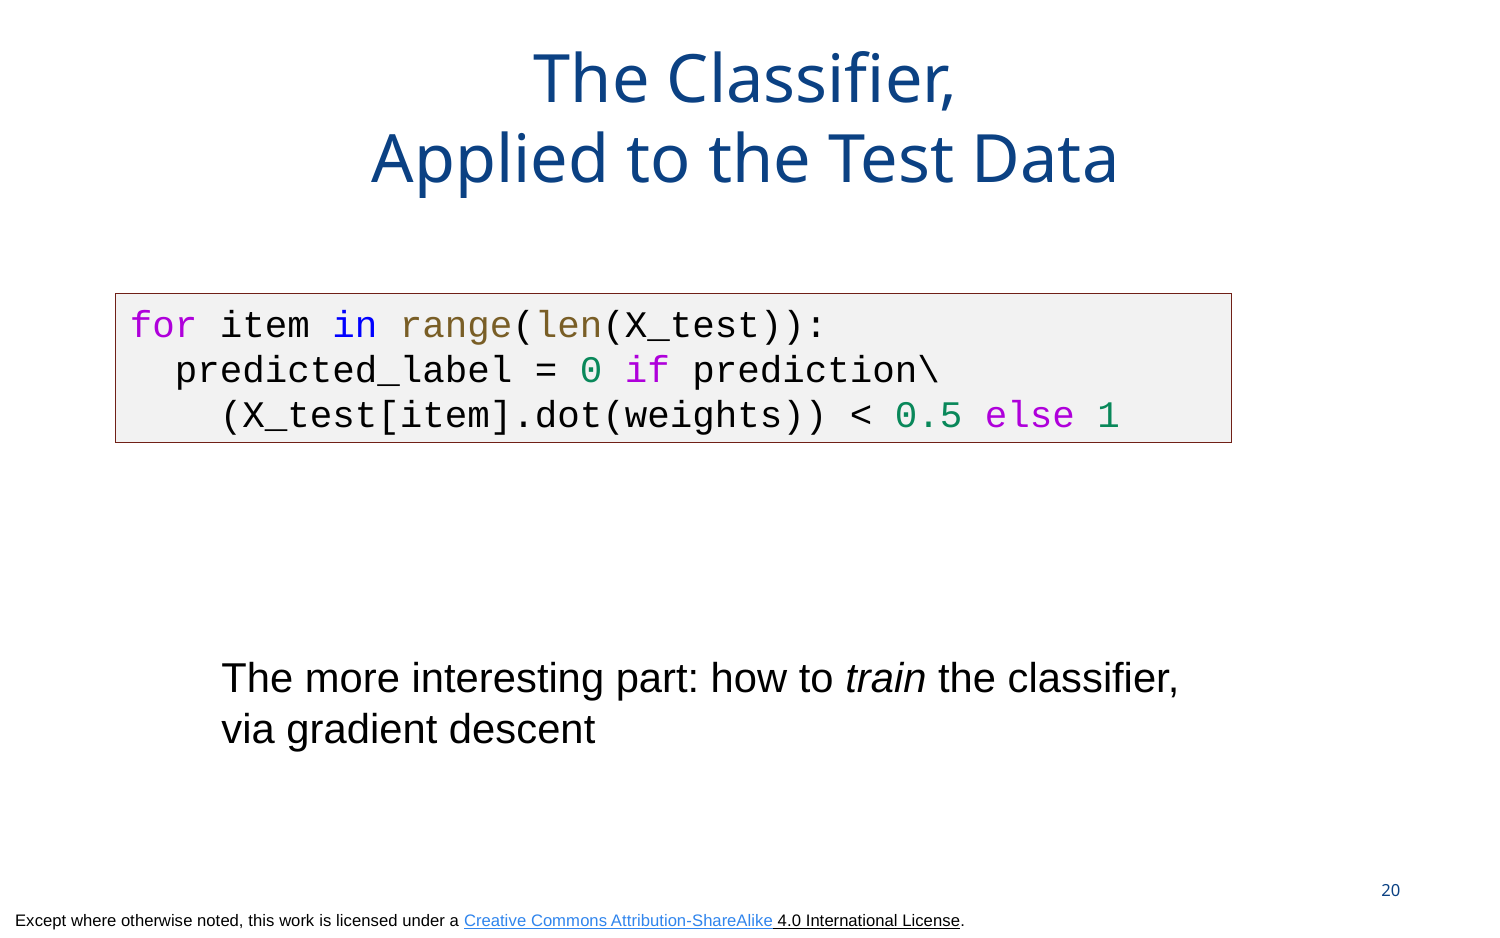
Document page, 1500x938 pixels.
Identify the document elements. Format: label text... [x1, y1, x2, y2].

title The Classifier, Applied to the Test Data [77, 26, 1416, 205]
text_box The more interesting part: how to train the classifier, via gradient descent [206, 643, 1195, 759]
text_box for item in range(len(X_test)): predicted_label = 0 if prediction\ (X_test[item].dot(weights)) < 0.5 else 1 [115, 293, 1232, 443]
slide_number 20 [1347, 866, 1416, 917]
